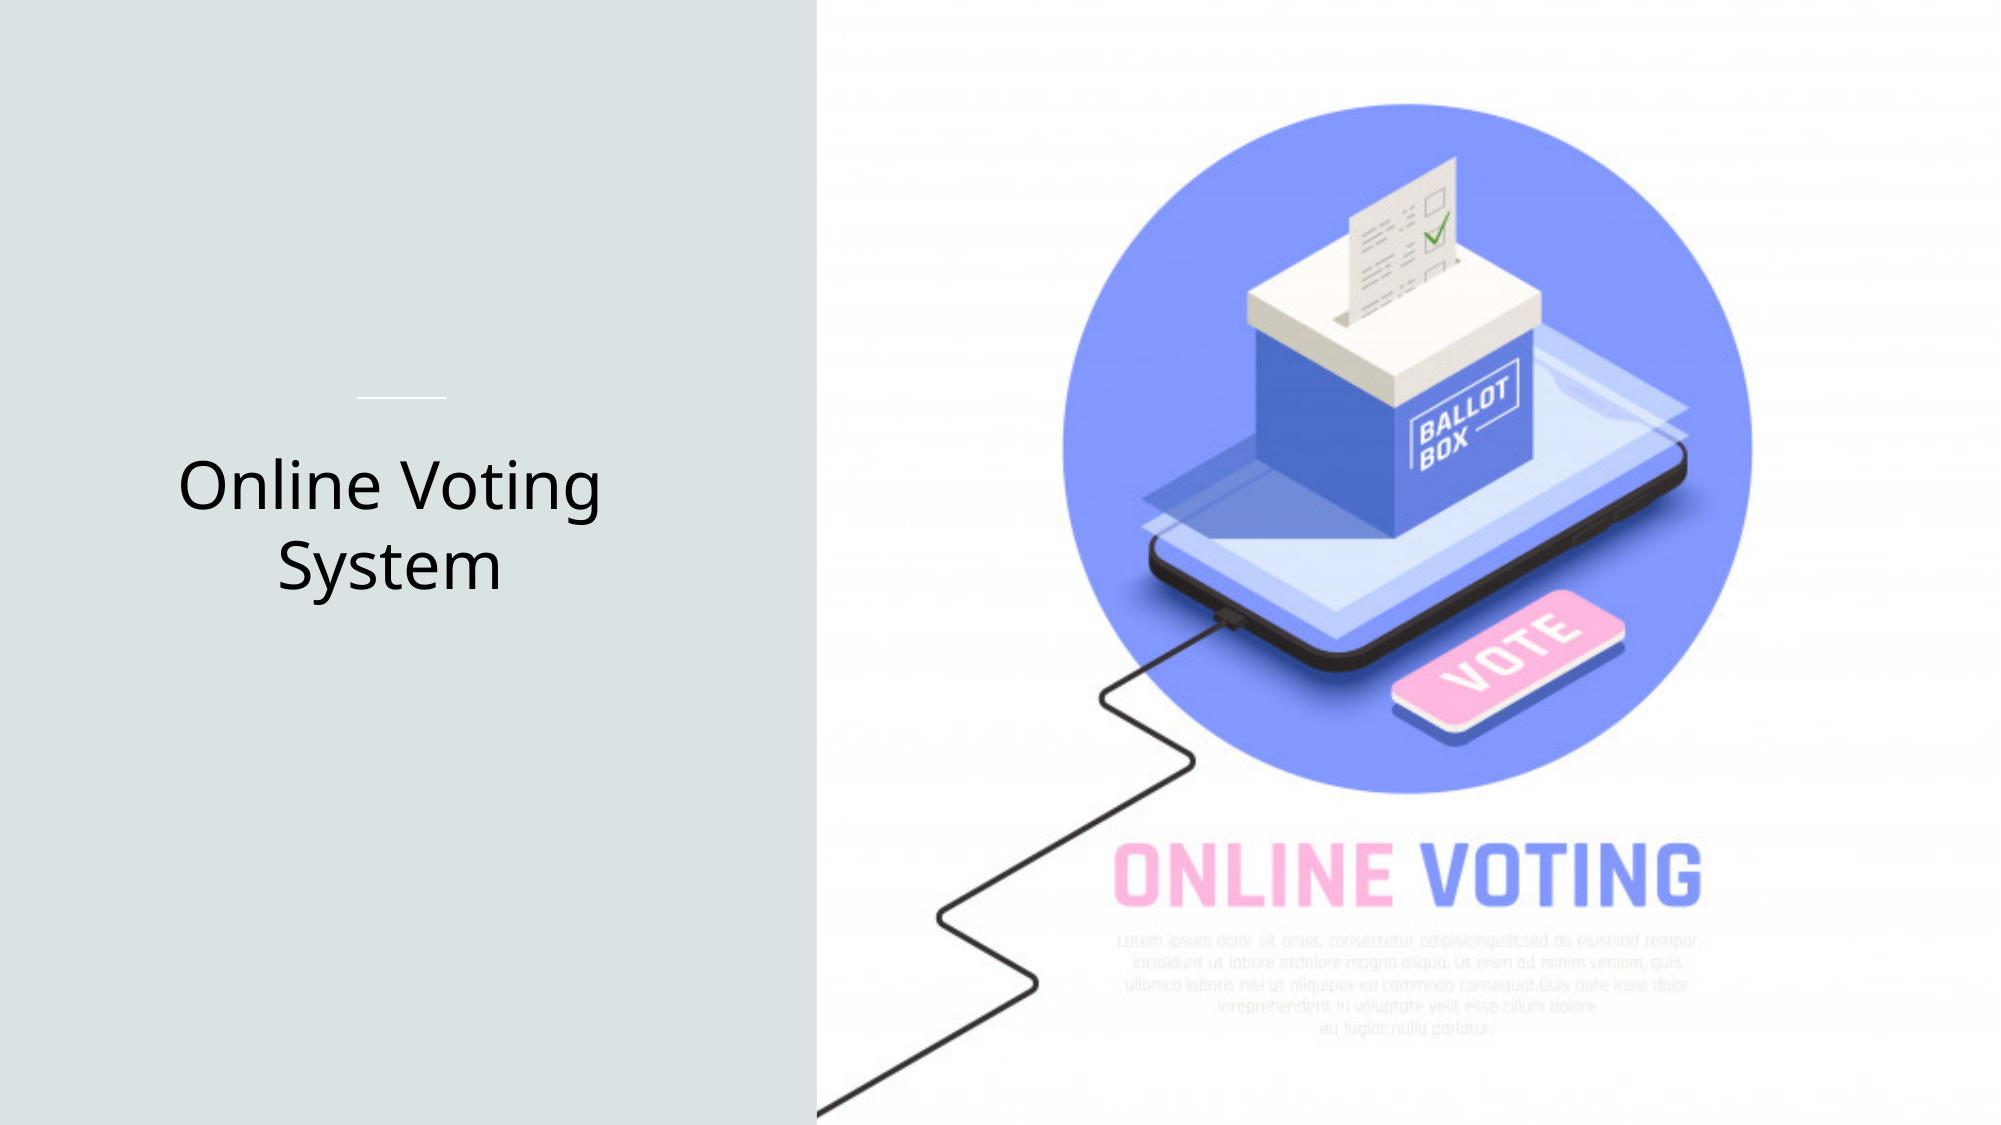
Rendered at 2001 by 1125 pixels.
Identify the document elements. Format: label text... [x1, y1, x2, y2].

title Online Voting System [75, 0, 706, 661]
picture [816, 0, 2000, 1125]
